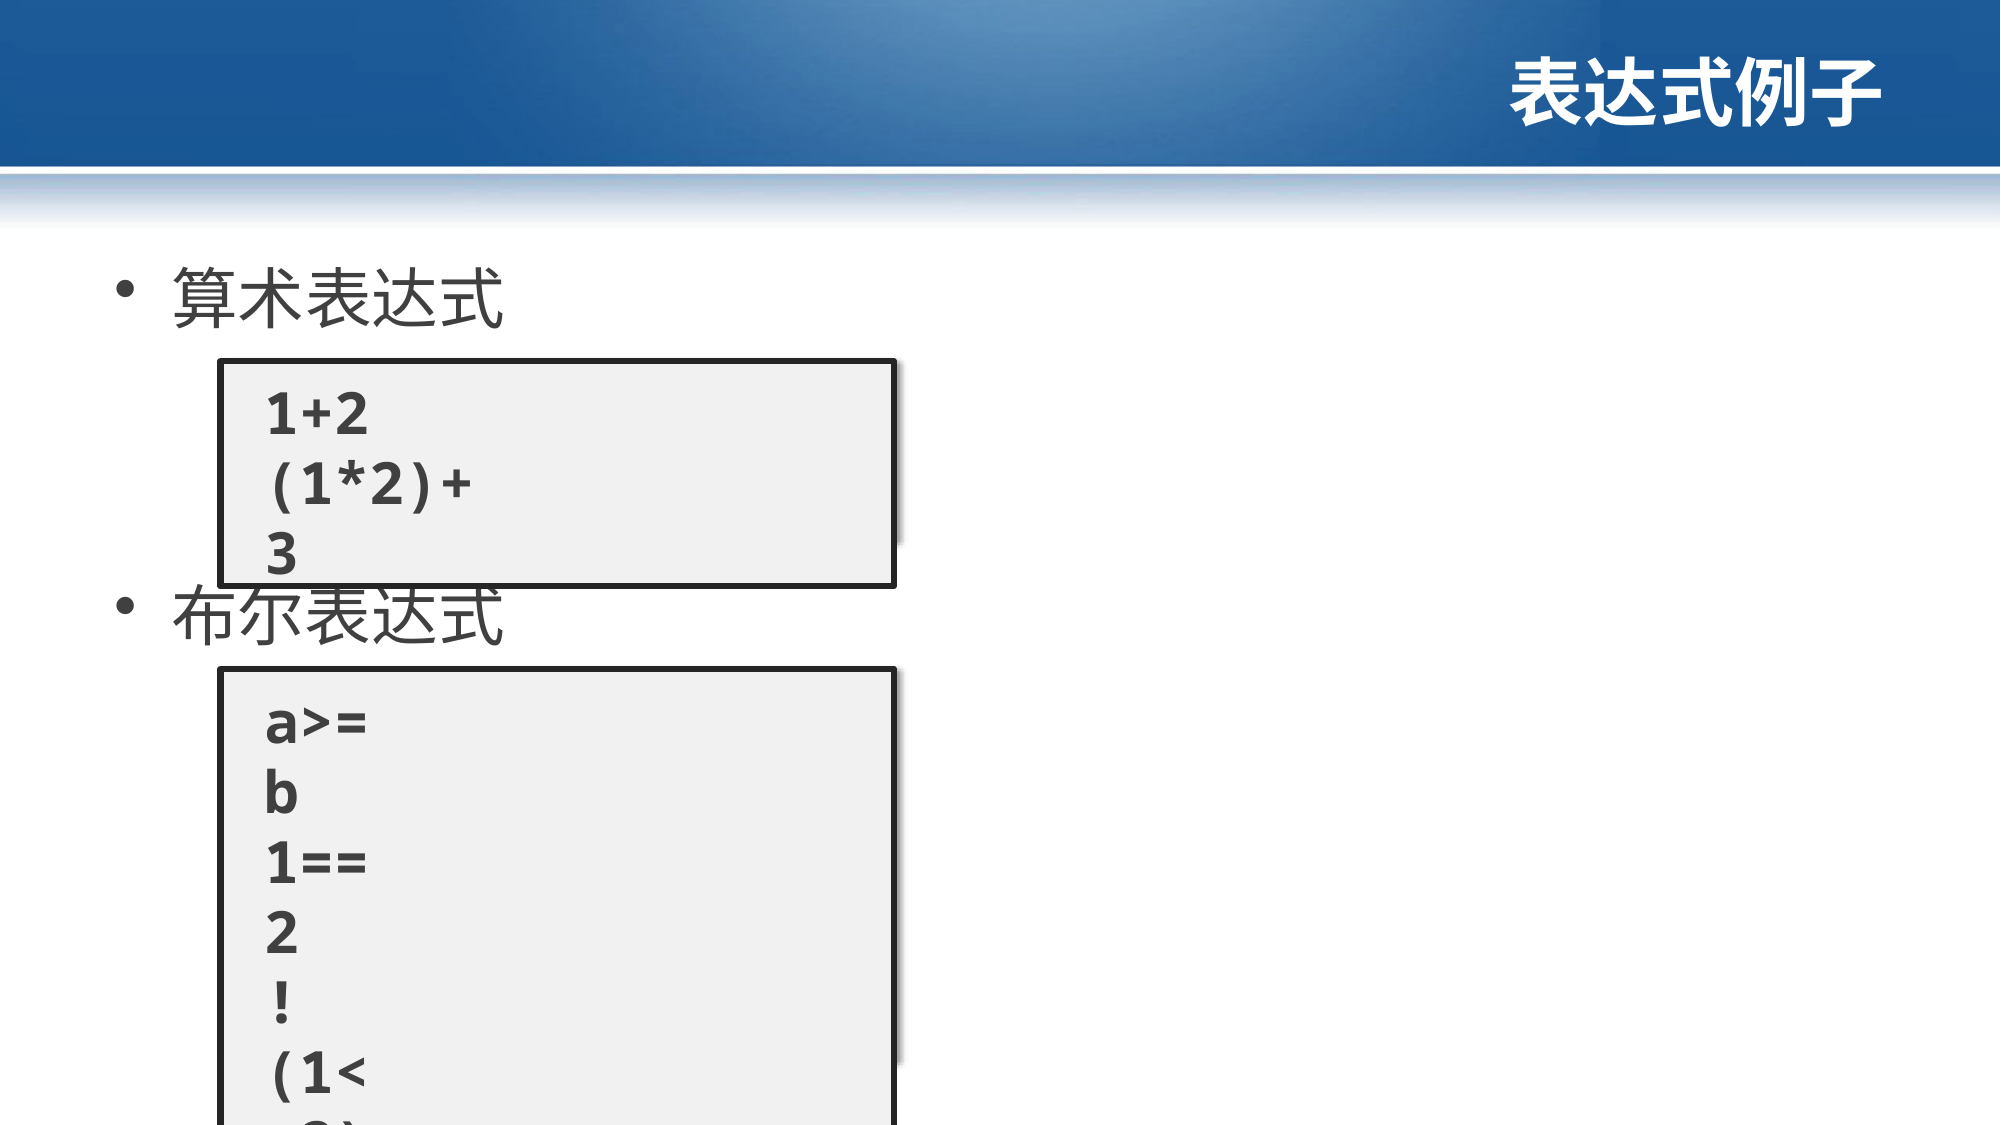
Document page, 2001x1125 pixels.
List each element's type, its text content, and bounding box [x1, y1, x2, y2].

title 表达式例子 [1506, 42, 1887, 233]
text_box 1+2 (1*2)+3 [220, 361, 894, 587]
text_box [225, 357, 537, 361]
text_box a>=b 1==2 !(1<=2) (1==1) or (1==2) (1==1) and (1==2) [220, 668, 894, 1125]
text_box [213, 661, 910, 1075]
text_box 布尔表达式 [112, 571, 508, 654]
text_box 算术表达式 [112, 254, 508, 337]
text_box [213, 353, 910, 555]
picture [0, 0, 2000, 1125]
